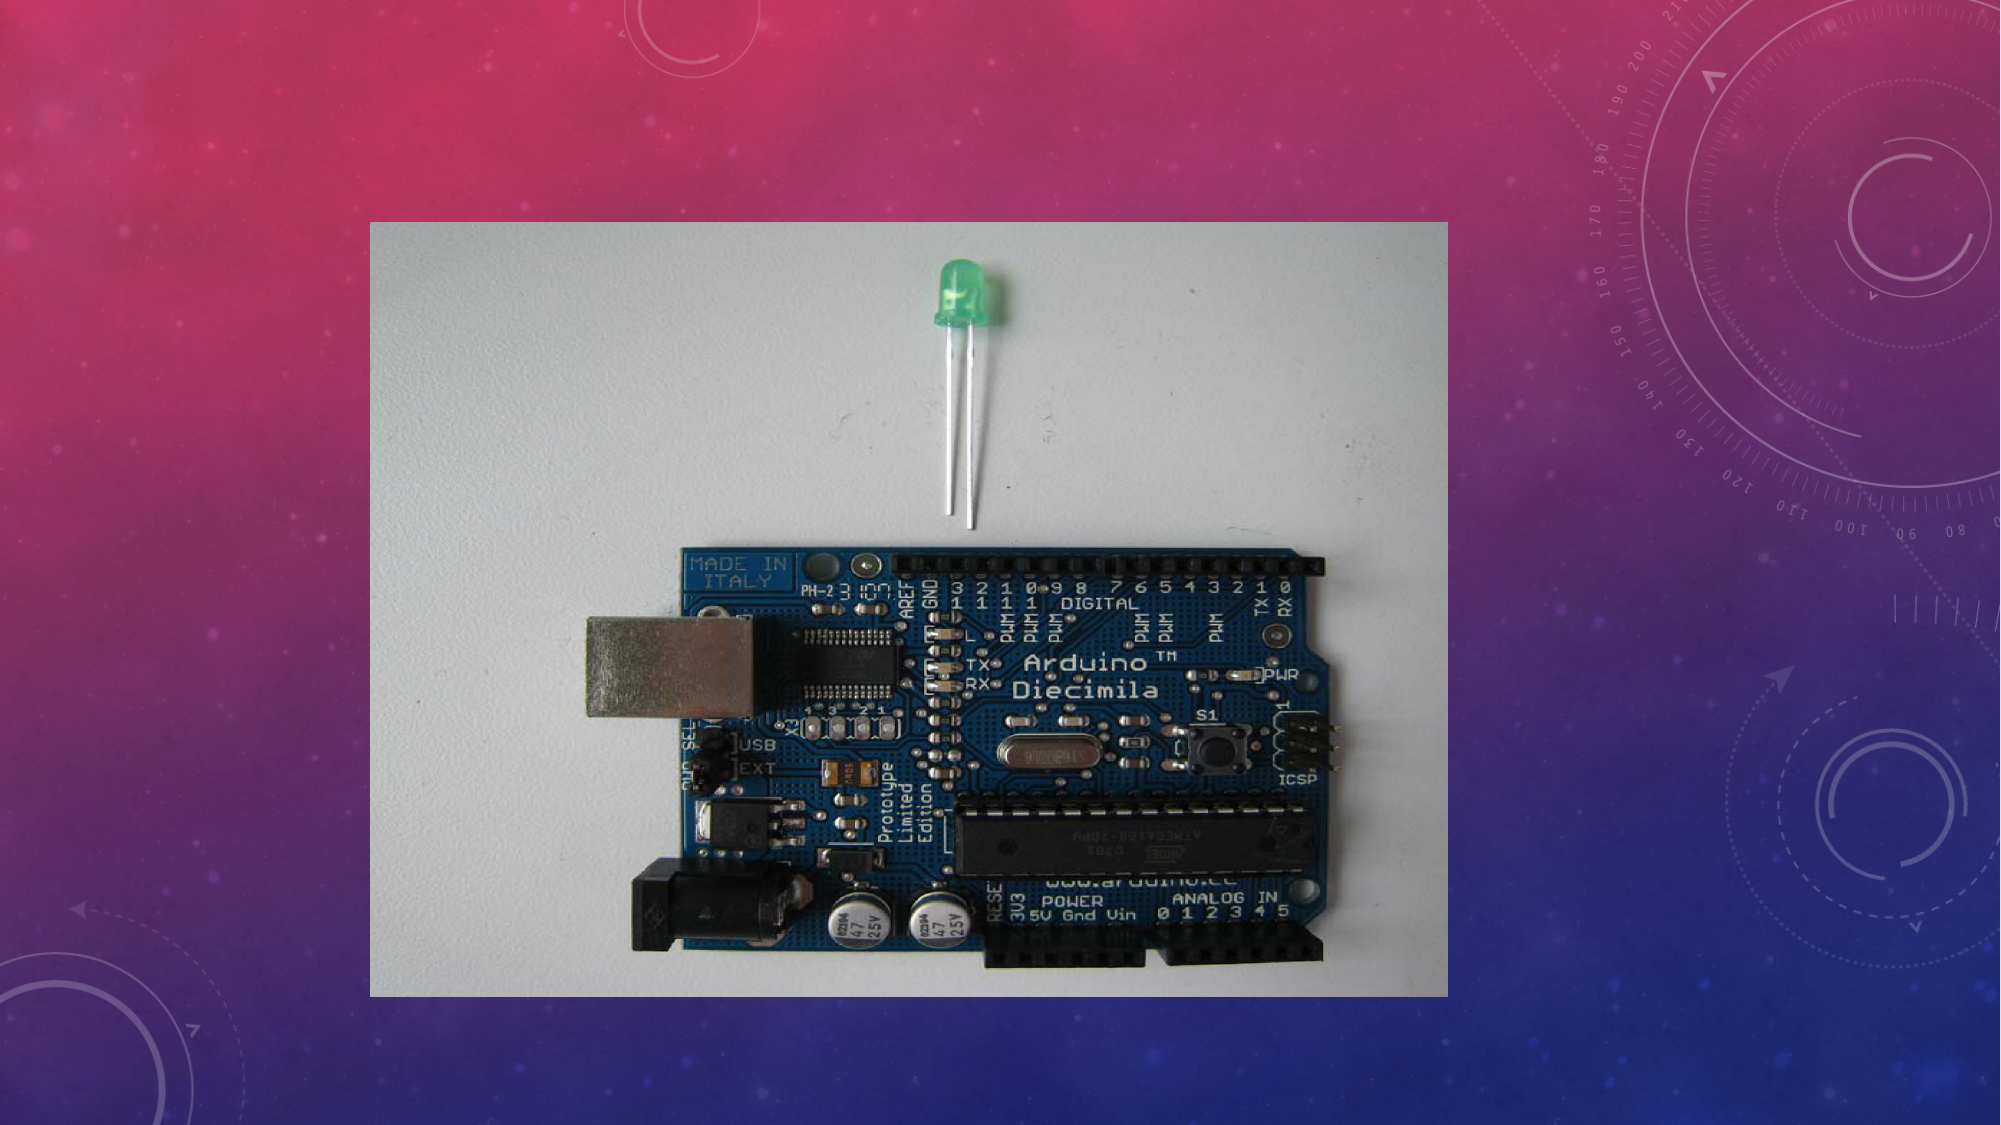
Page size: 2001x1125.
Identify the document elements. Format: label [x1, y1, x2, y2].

list [369, 222, 1448, 997]
picture [0, 0, 2001, 1125]
